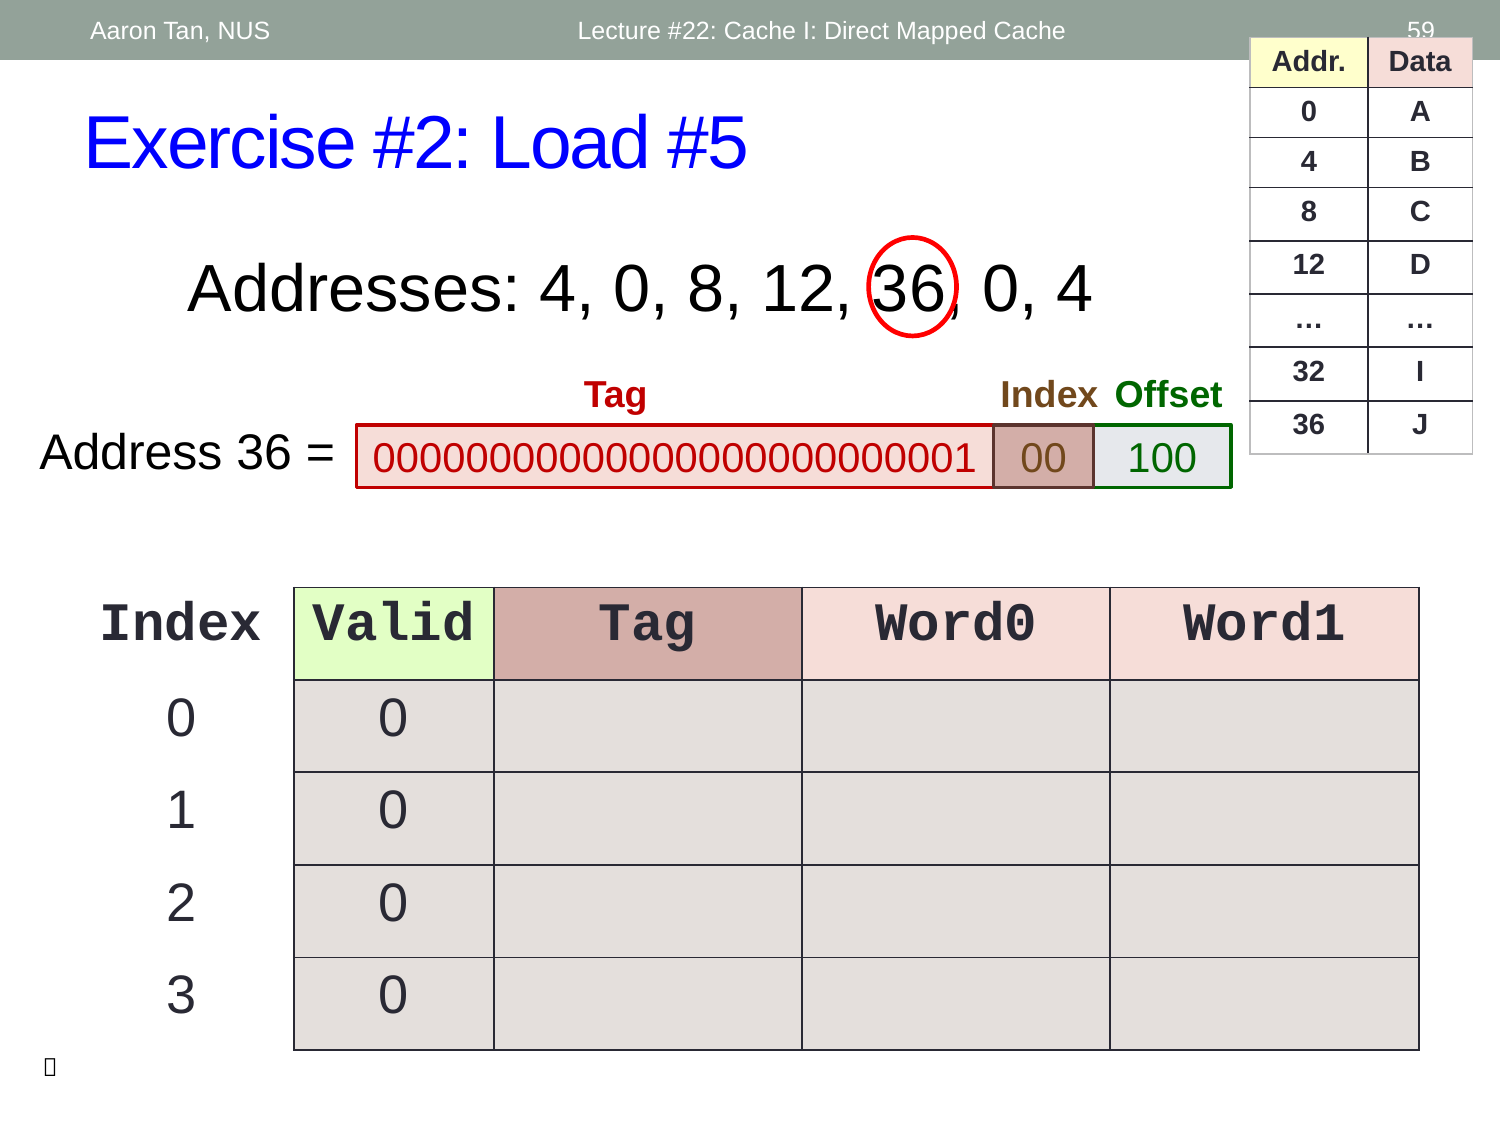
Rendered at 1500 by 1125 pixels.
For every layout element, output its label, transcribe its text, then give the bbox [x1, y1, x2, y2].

table_cell 0 [69, 680, 293, 772]
table_cell B [1369, 138, 1472, 187]
table_cell 0 [295, 773, 493, 864]
table_cell [495, 958, 801, 1049]
table_cell [1111, 773, 1418, 864]
table_cell [1111, 681, 1418, 771]
text_box [868, 237, 957, 336]
table_header Valid [295, 588, 493, 679]
table_cell … [1251, 295, 1367, 346]
table_cell 1 [69, 772, 293, 865]
text_box Addresses: 4, 0, 8, 12, 36, 0, 4 [919, 237, 1110, 333]
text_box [18, 362, 1244, 489]
table_cell J [1369, 402, 1472, 453]
table_cell 36 [1252, 402, 1367, 453]
table_cell [495, 681, 801, 771]
table_cell [1111, 866, 1418, 957]
table_cell 32 [1251, 348, 1367, 400]
table_header Tag [495, 588, 801, 679]
footer Lecture #22: Cache I: Direct Mapped Cache [562, 3, 1238, 57]
slide_number Aaron Tan, NUS [75, 3, 550, 57]
table_cell [803, 958, 1109, 1049]
table_cell 3 [69, 957, 293, 1050]
table_cell 4 [1251, 138, 1367, 187]
table_cell 0 [1251, 88, 1367, 137]
table_cell 12 [1251, 242, 1367, 293]
table_header Word1 [1111, 588, 1418, 679]
table_cell [803, 773, 1109, 864]
slide_number 59 [1308, 3, 1450, 37]
table_cell D [1369, 242, 1472, 293]
table_header Word0 [803, 588, 1109, 679]
table_cell [803, 681, 1109, 771]
table_cell 0 [295, 866, 493, 957]
table_cell [1111, 958, 1418, 1049]
table_header Index [69, 587, 293, 680]
table_cell [495, 866, 801, 957]
text_box Addresses: 4, 0, 8, 12, 36, 0, 4 [172, 237, 906, 333]
table_cell C [1369, 188, 1472, 240]
table_cell I [1369, 348, 1472, 400]
table_header Data [1369, 38, 1472, 87]
table_cell 0 [295, 958, 493, 1049]
table_cell 0 [295, 681, 493, 771]
table_header Addr. [1251, 38, 1367, 87]
table_cell 8 [1251, 188, 1367, 240]
table_cell 2 [69, 865, 293, 957]
text_box  [24, 1050, 75, 1083]
table_cell [803, 866, 1109, 957]
table_cell A [1369, 88, 1472, 137]
title Exercise #2: Load #5 [68, 86, 1249, 192]
table_cell … [1369, 295, 1472, 346]
table_cell [495, 773, 801, 864]
